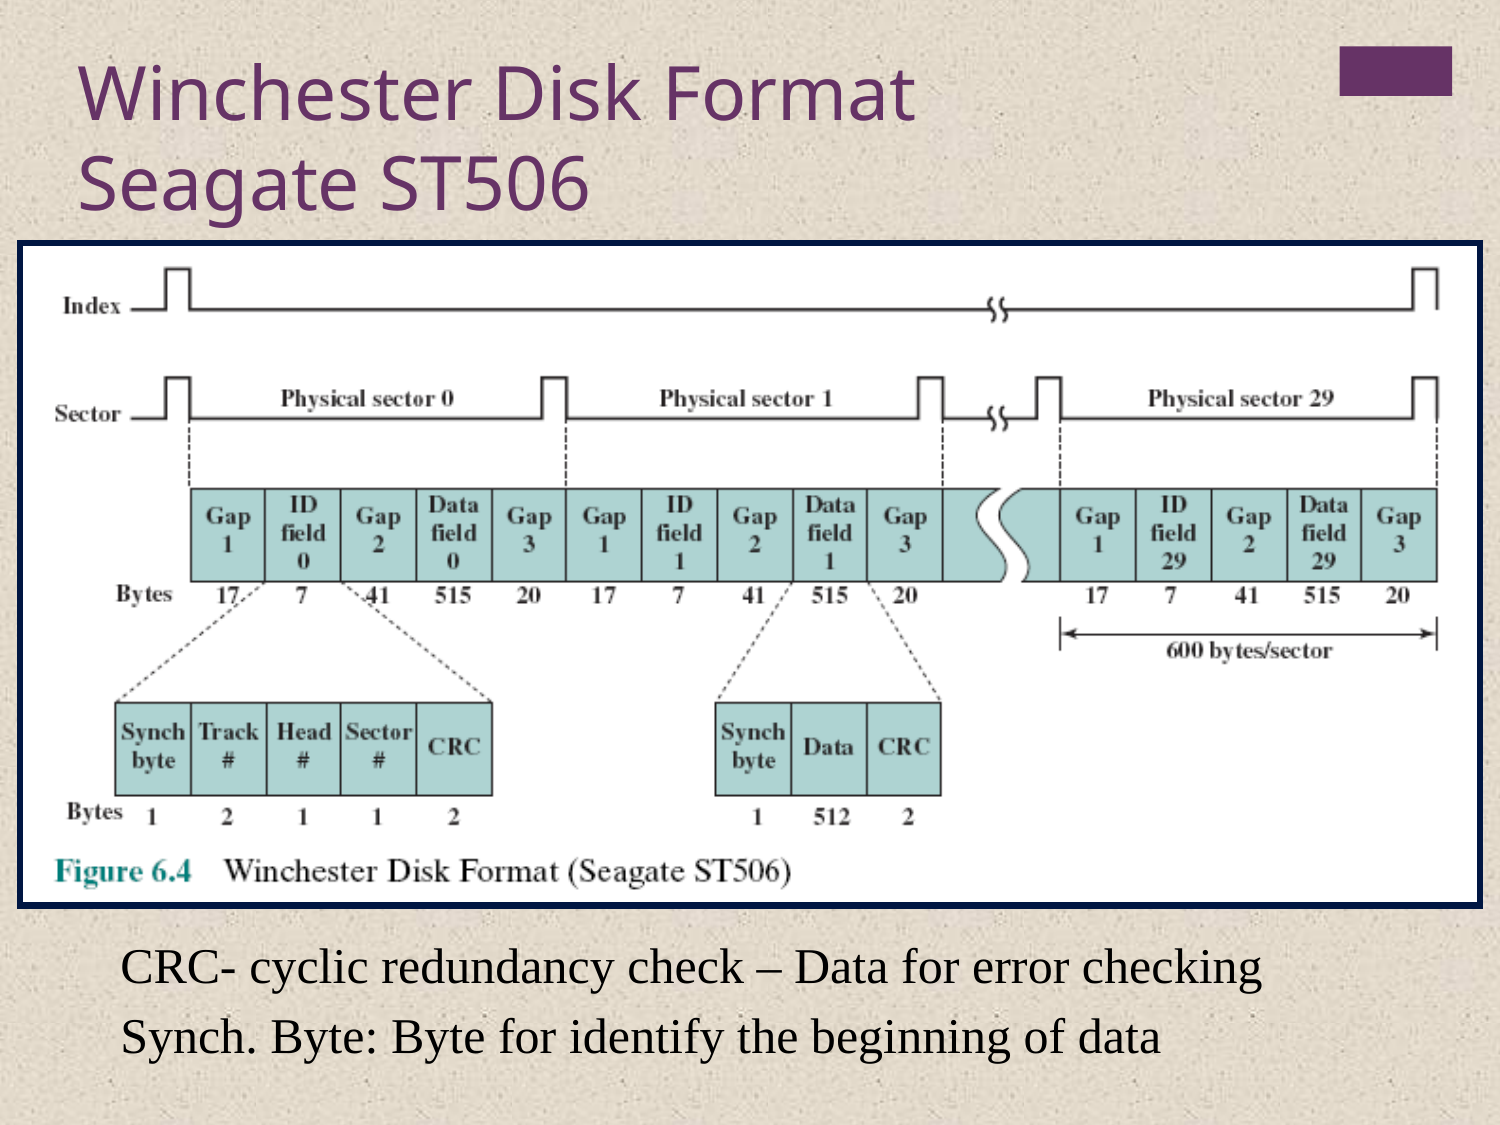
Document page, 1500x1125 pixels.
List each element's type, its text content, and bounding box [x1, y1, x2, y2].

text_box Synch. Byte: Byte for identify the beginning of data [105, 996, 1185, 1071]
text_box CRC- cyclic redundancy check – Data for error checking [105, 925, 1287, 1001]
picture [0, 0, 1500, 1125]
title Winchester Disk Format Seagate ST506 [62, 37, 1302, 221]
